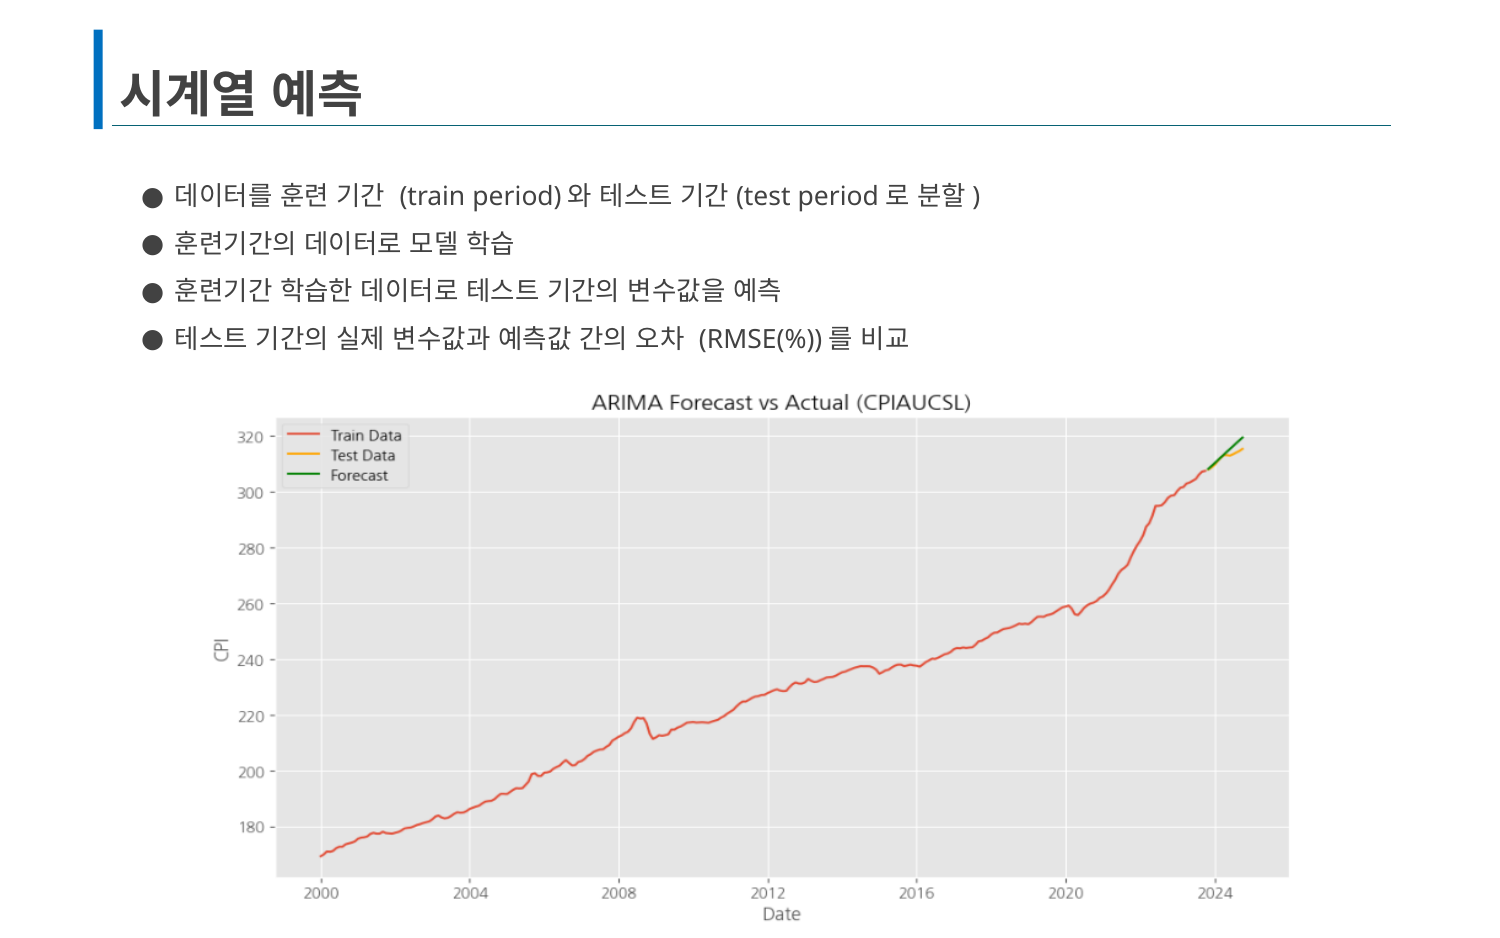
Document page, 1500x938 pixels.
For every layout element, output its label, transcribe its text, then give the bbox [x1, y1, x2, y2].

list 데이터를 훈련 기간 (train period)와 테스트 기간(test period로 분할) 훈련기간의 데이터로 모델 학습 훈련기간 학습한 데이터로 테스트 기간의 변수값을 예측 테스트 기간의 실제 변수값과 예측값 간의 오차 (RMSE(%))를 비교 [102, 148, 1416, 370]
title 시계열 예측 [104, 47, 1353, 128]
picture [200, 384, 1299, 928]
